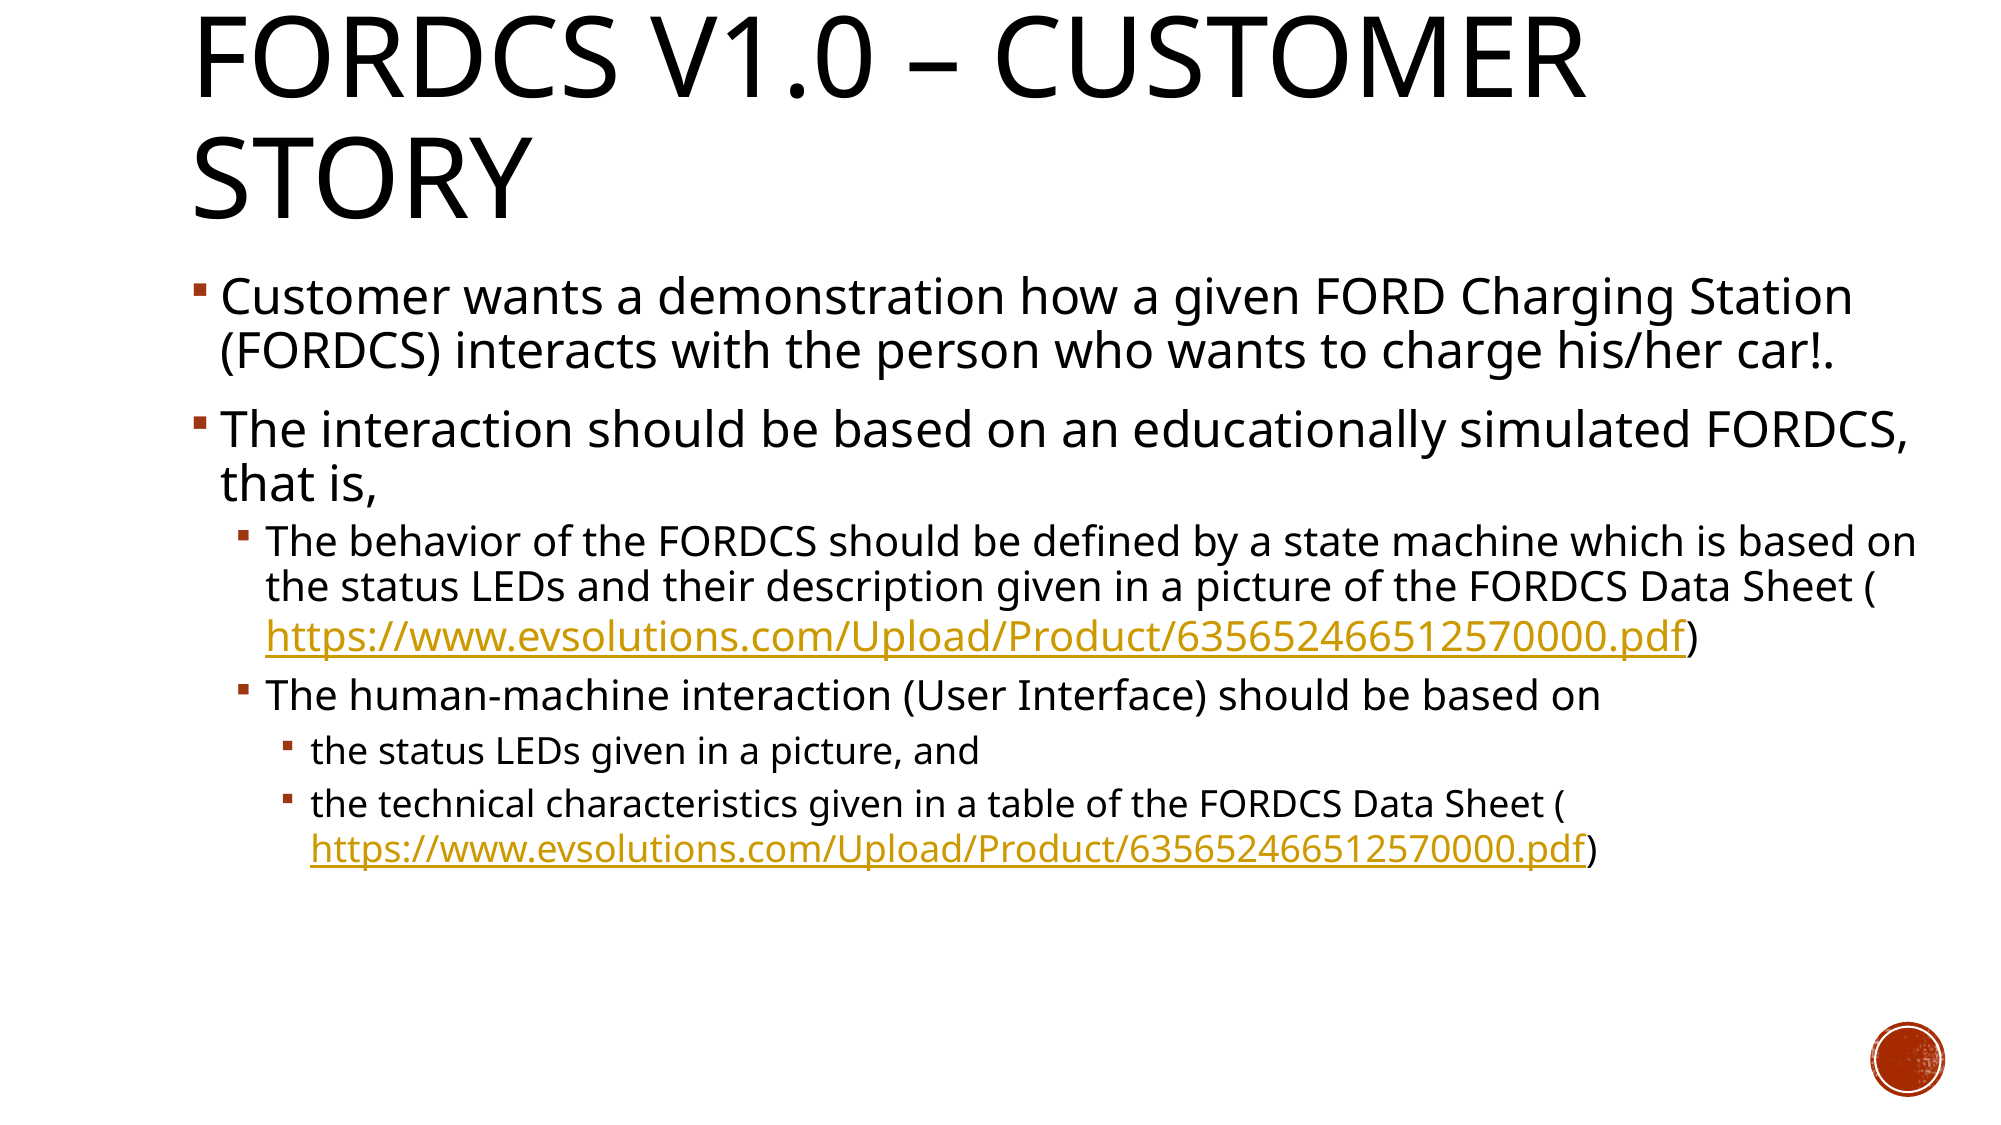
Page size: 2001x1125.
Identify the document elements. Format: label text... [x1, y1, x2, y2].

title FORDCS V1.0 – Customer Story [175, 0, 1826, 244]
list Customer wants a demonstration how a given FORD Charging Station (FORDCS) interacts with the person who wants to charge his/her car!. The interaction should be based on an educationally simulated FORDCS, that is, The behavior of the FORDCS should be defined by a state machine which is based on the status LEDs and their description given in a picture of the FORDCS Data Sheet (https://www.evsolutions.com/Upload/Product/635652466512570000.pdf) The human-machine interaction (User Interface) should be based on the status LEDs given in a picture, and the technical characteristics given in a table of the FORDCS Data Sheet (https://www.evsolutions.com/Upload/Product/635652466512570000.pdf) [175, 263, 1963, 1125]
